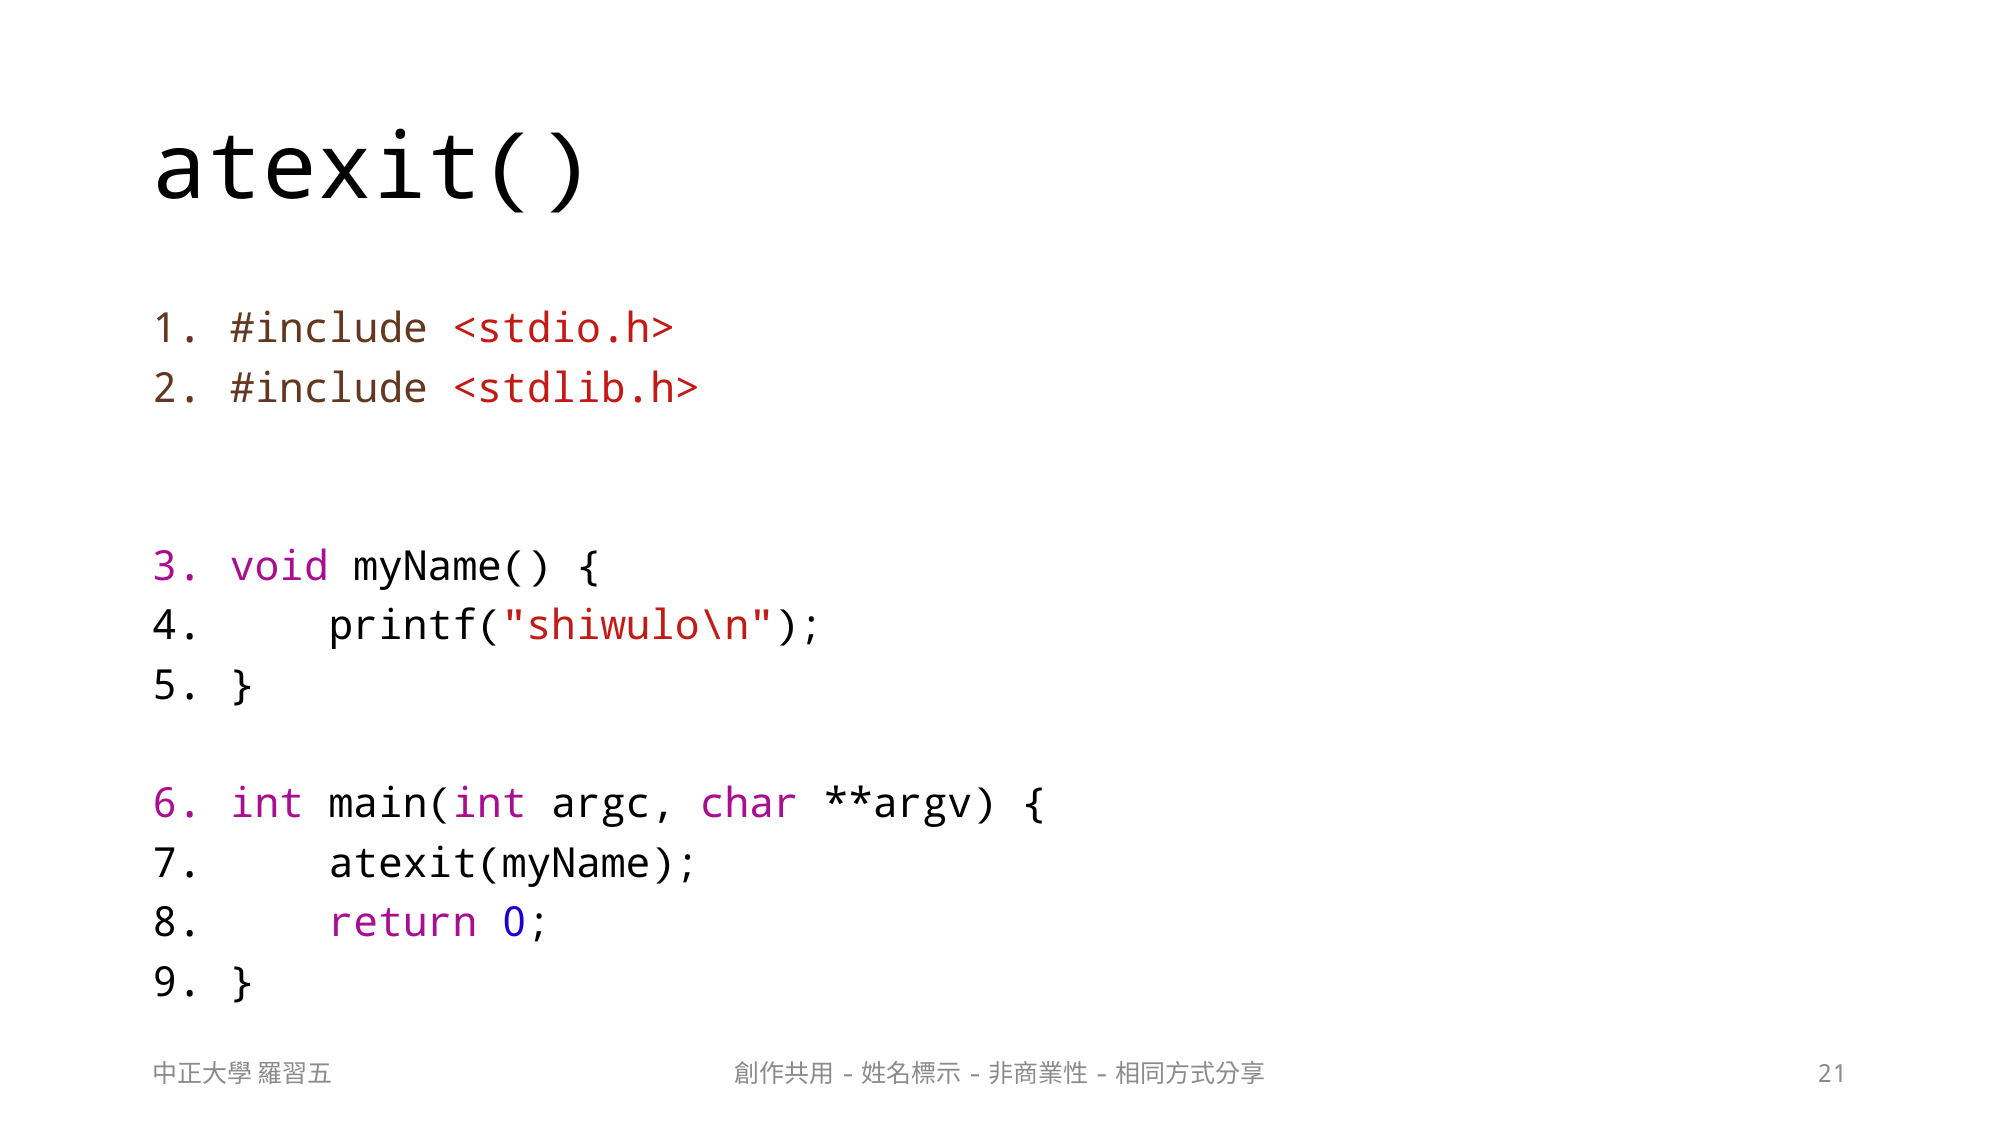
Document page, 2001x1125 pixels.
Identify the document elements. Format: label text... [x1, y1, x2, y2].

list #include <stdio.h> #include <stdlib.h> void myName() { printf("shiwulo\n"); } int main(int argc, char **argv) { atexit(myName); return 0; } [137, 299, 1863, 1014]
title atexit() [137, 59, 1863, 278]
footer 創作共用-姓名標示-非商業性-相同方式分享 [662, 1042, 1338, 1103]
slide_number 21 [1412, 1042, 1863, 1103]
slide_number 中正大學 羅習五 [137, 1042, 588, 1103]
